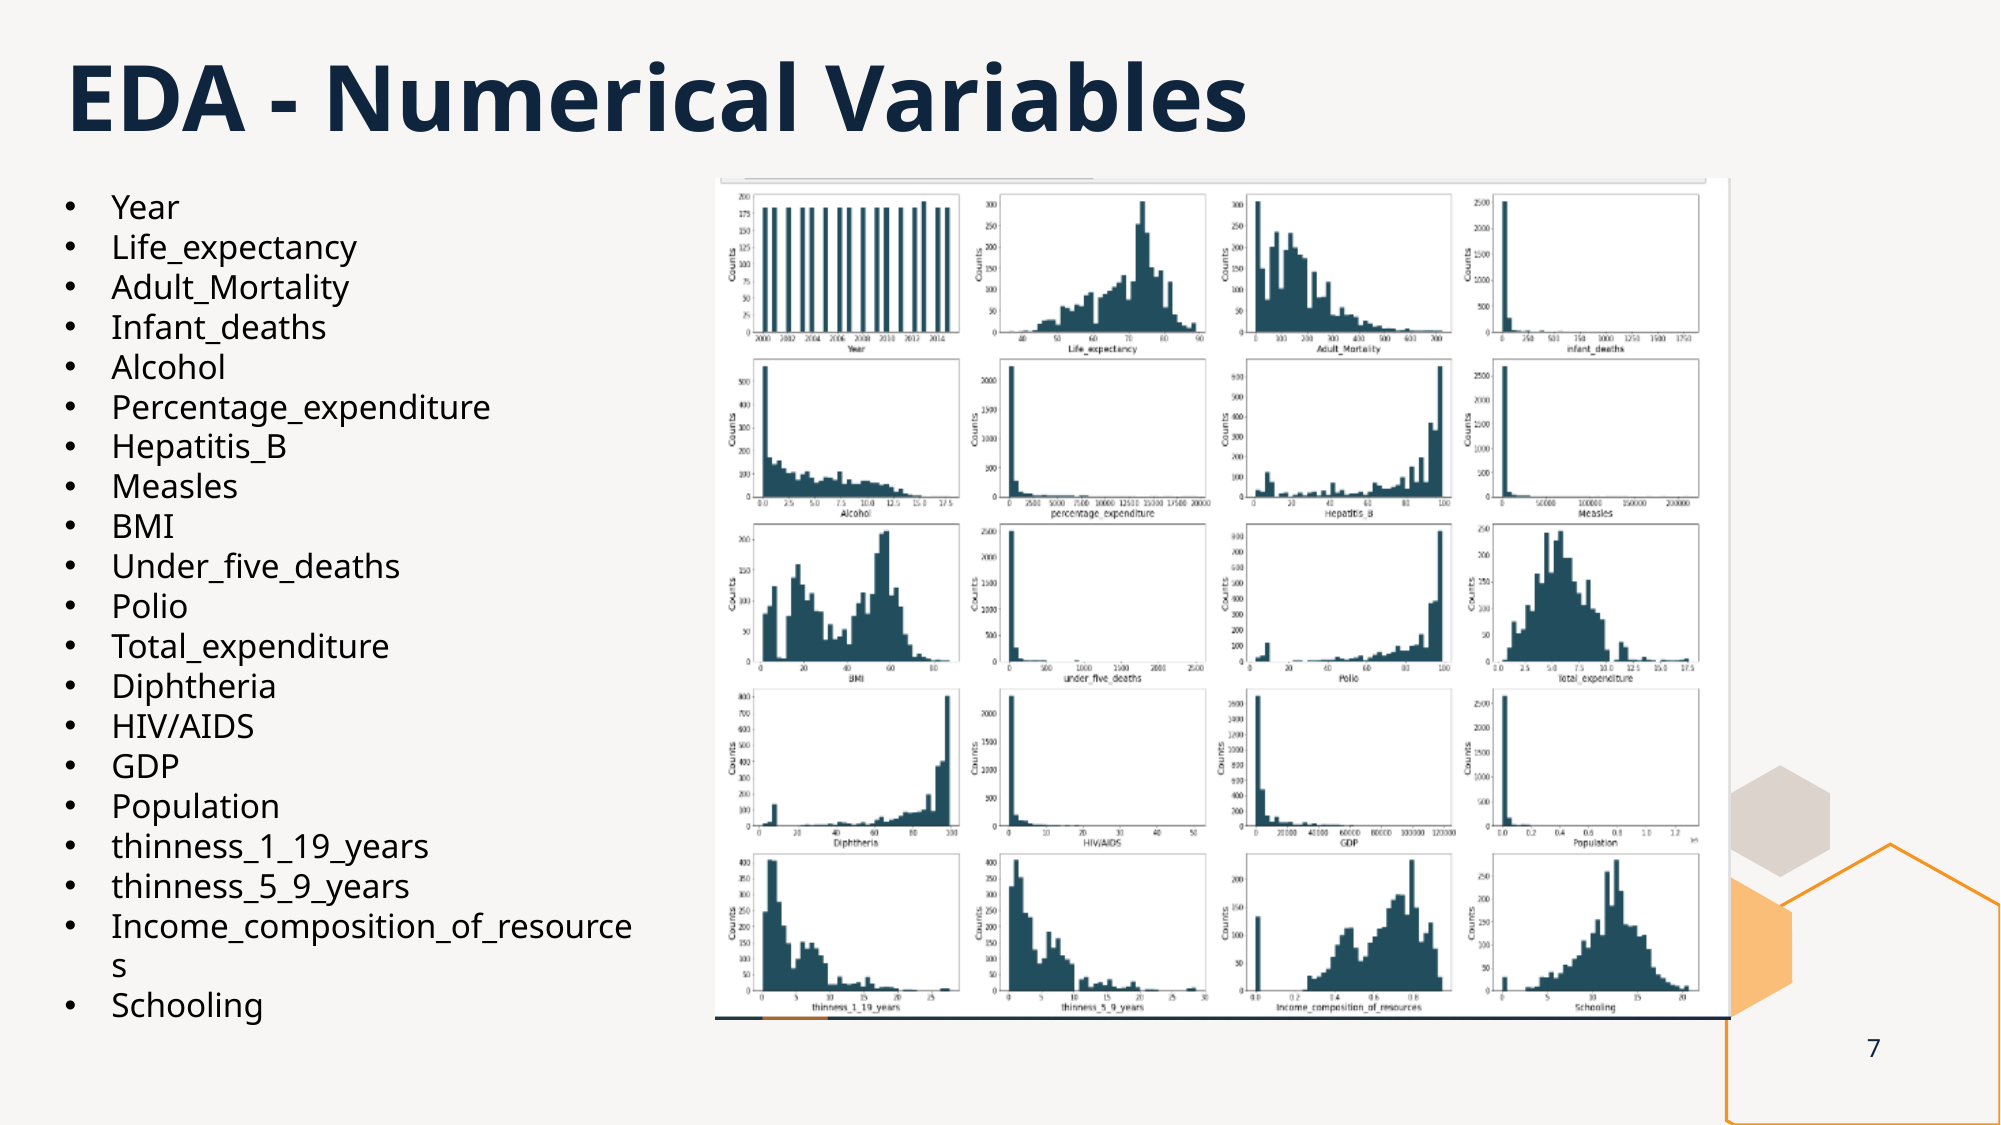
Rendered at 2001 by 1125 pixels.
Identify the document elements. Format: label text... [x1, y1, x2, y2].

title EDA - Numerical Variables [49, 45, 1837, 179]
picture [715, 178, 1731, 1020]
text_box Year Life_expectancy Adult_Mortality Infant_deaths Alcohol Percentage_expenditure Hepatitis_B Measles BMI Under_five_deaths Polio Total_expenditure Diphtheria HIV/AIDS GDP Population thinness_1_19_years thinness_5_9_years Income_composition_of_resources Schooling [49, 178, 651, 1032]
slide_number 7 [1836, 1020, 1912, 1080]
